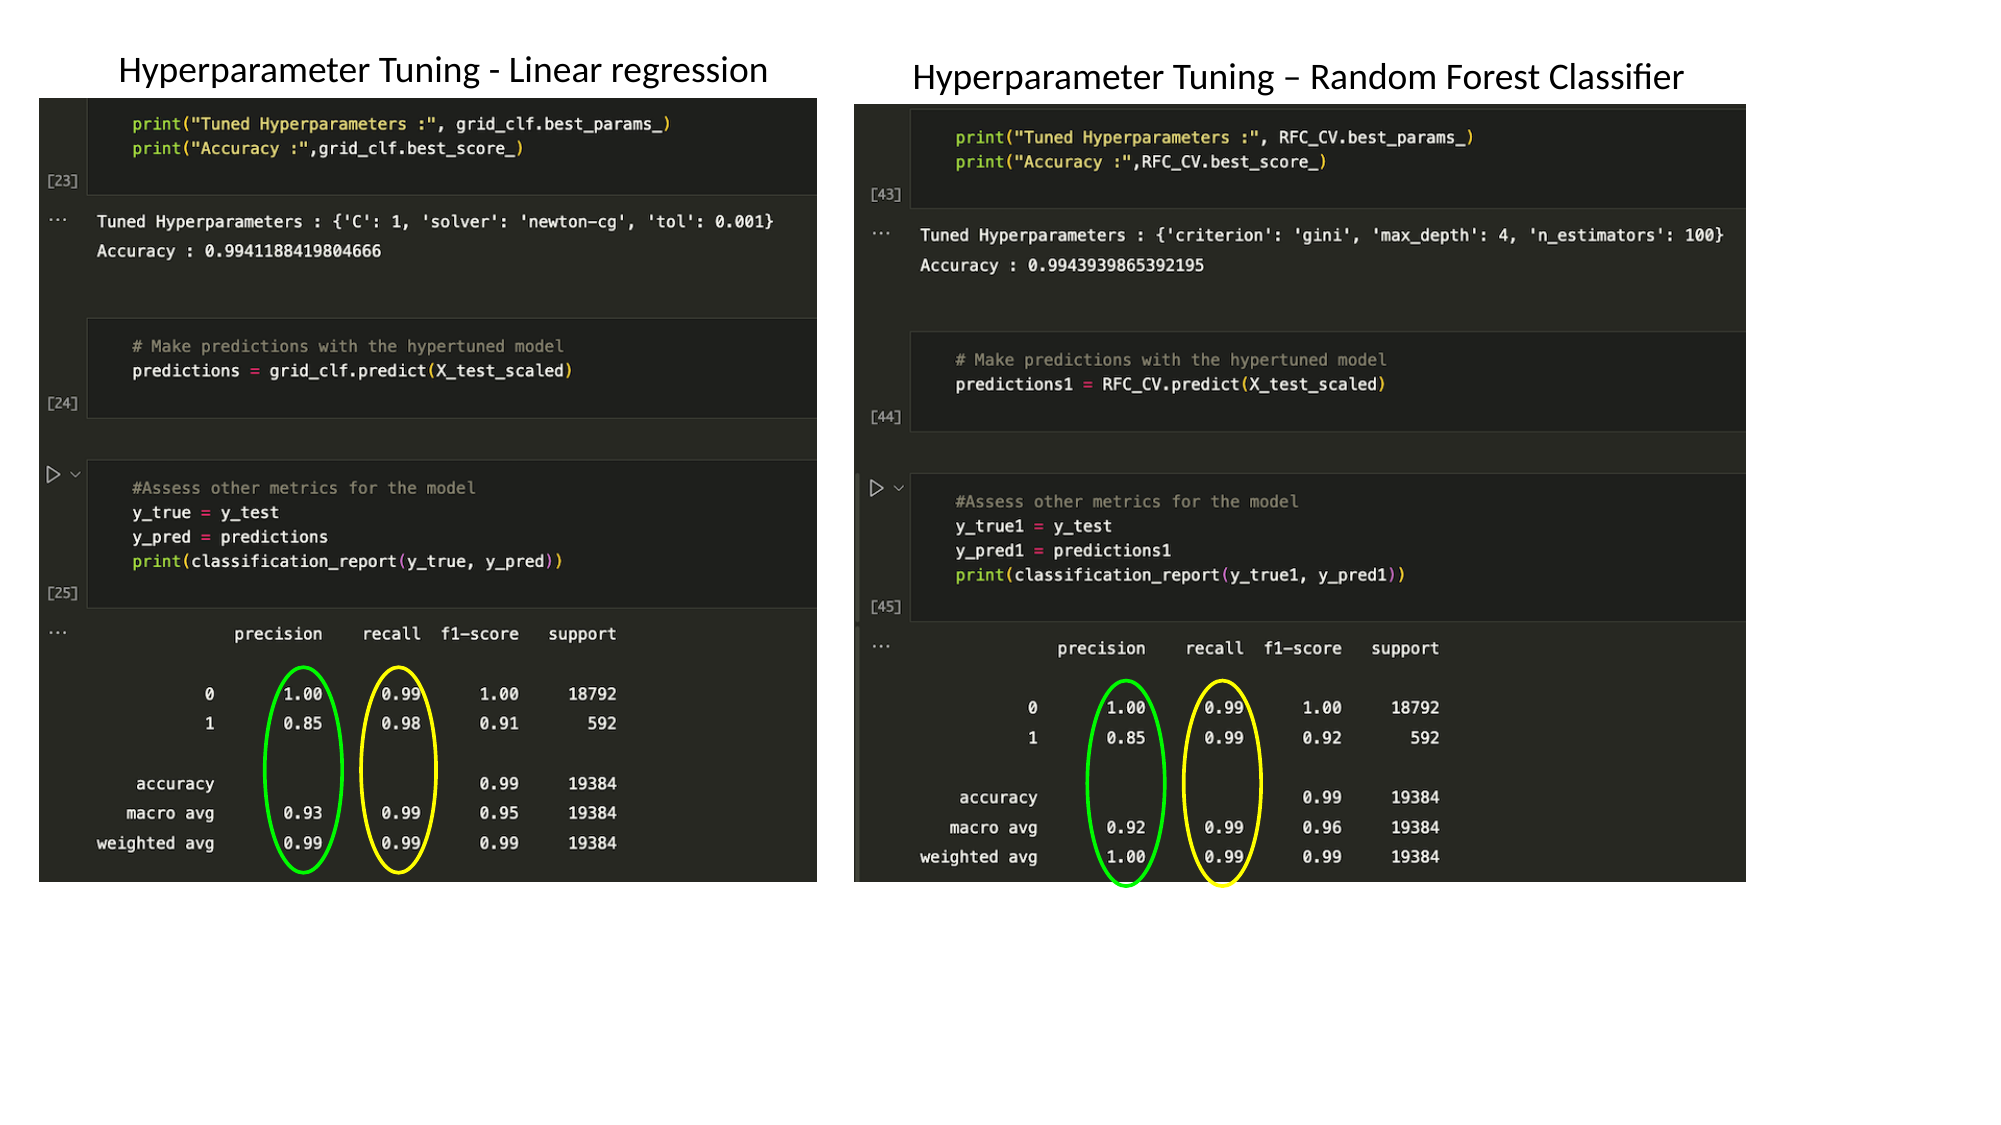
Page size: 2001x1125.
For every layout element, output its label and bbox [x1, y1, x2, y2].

text_box [39, 37, 1746, 887]
